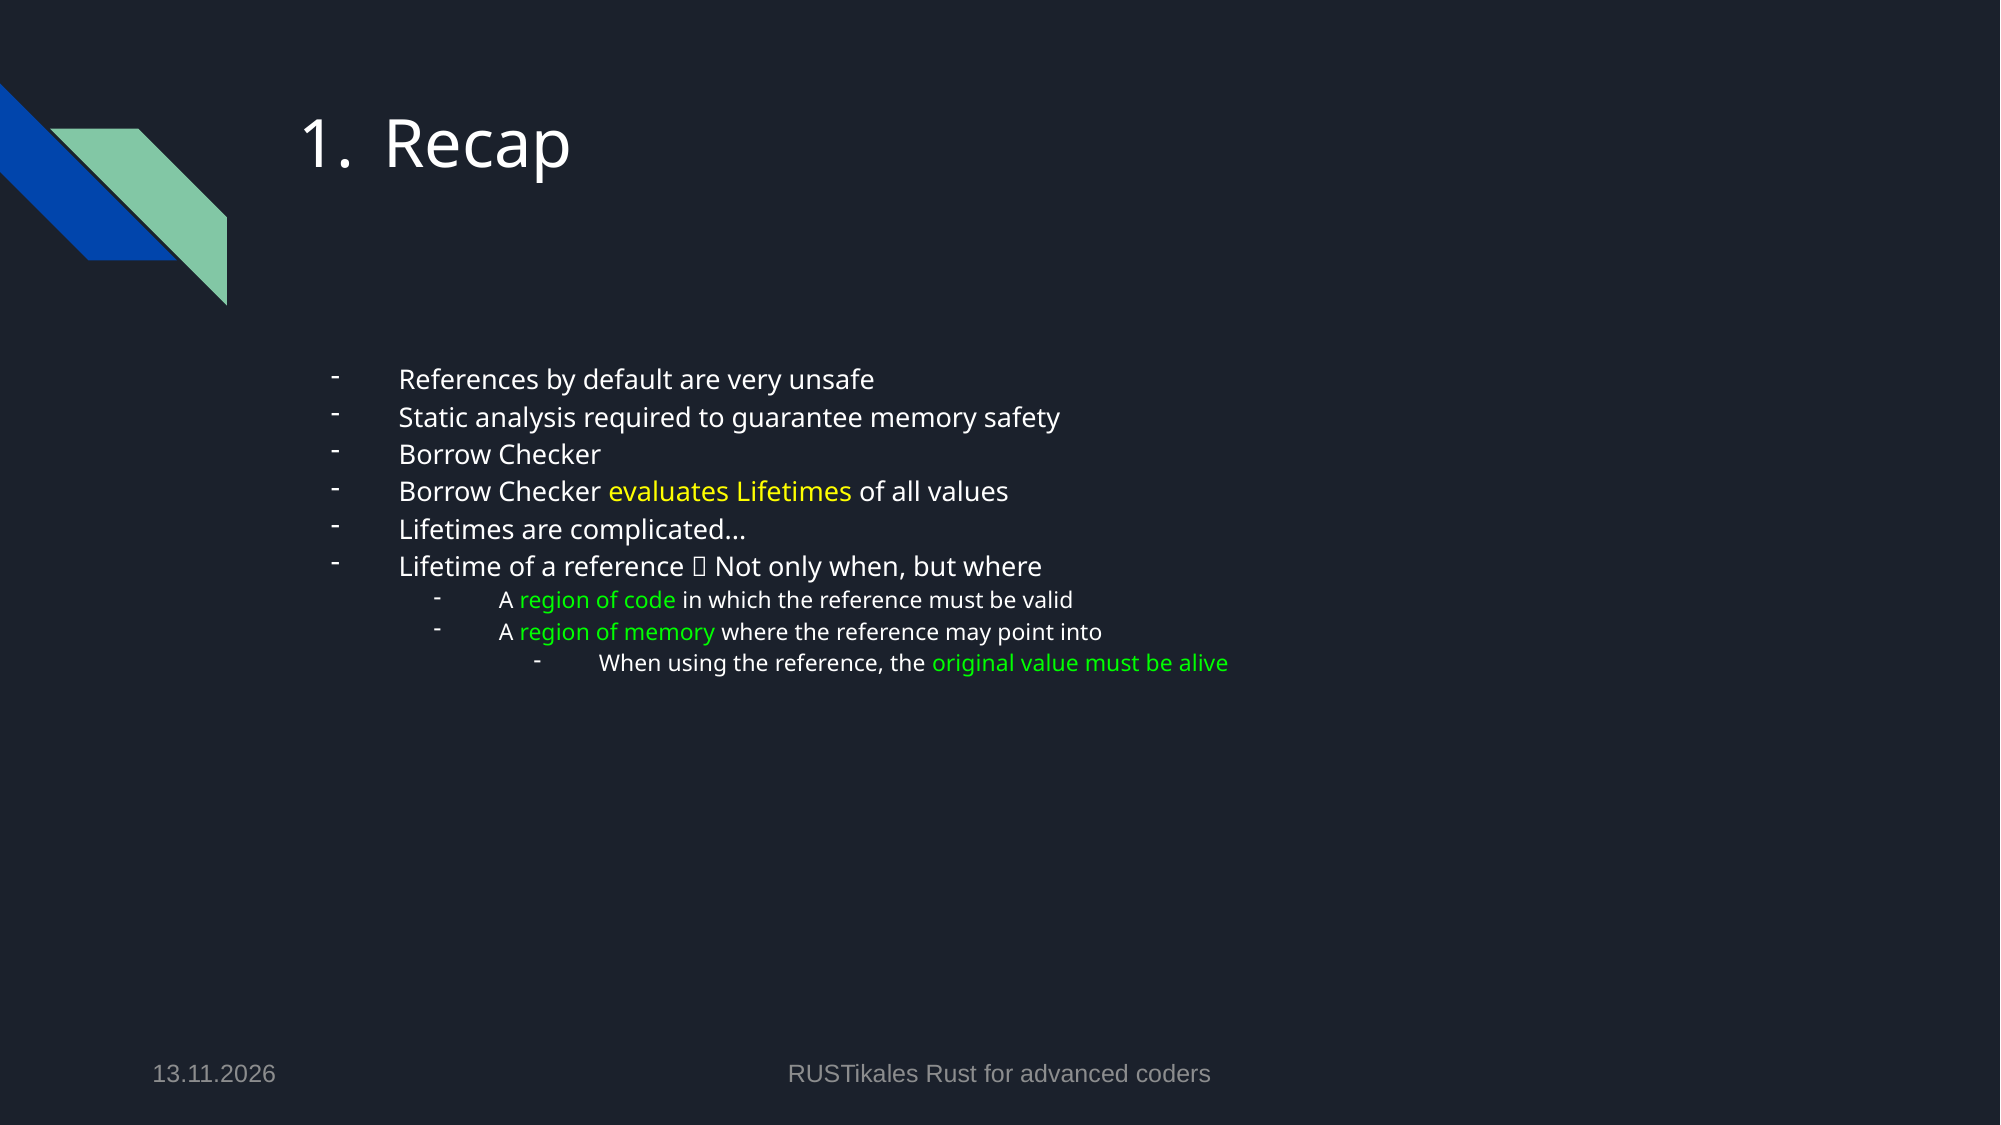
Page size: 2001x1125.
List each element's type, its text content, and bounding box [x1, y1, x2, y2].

title Recap [283, 86, 1824, 287]
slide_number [137, 1042, 588, 1103]
list References by default are very unsafe Static analysis required to guarantee memory safety Borrow Checker Borrow Checker evaluates Lifetimes of all values Lifetimes are complicated... Lifetime of a reference  Not only when, but where A region of code in which the reference must be valid A region of memory where the reference may point into When using the reference, the original value must be alive [283, 342, 1824, 980]
footer RUSTikales Rust for advanced coders [662, 1042, 1338, 1103]
